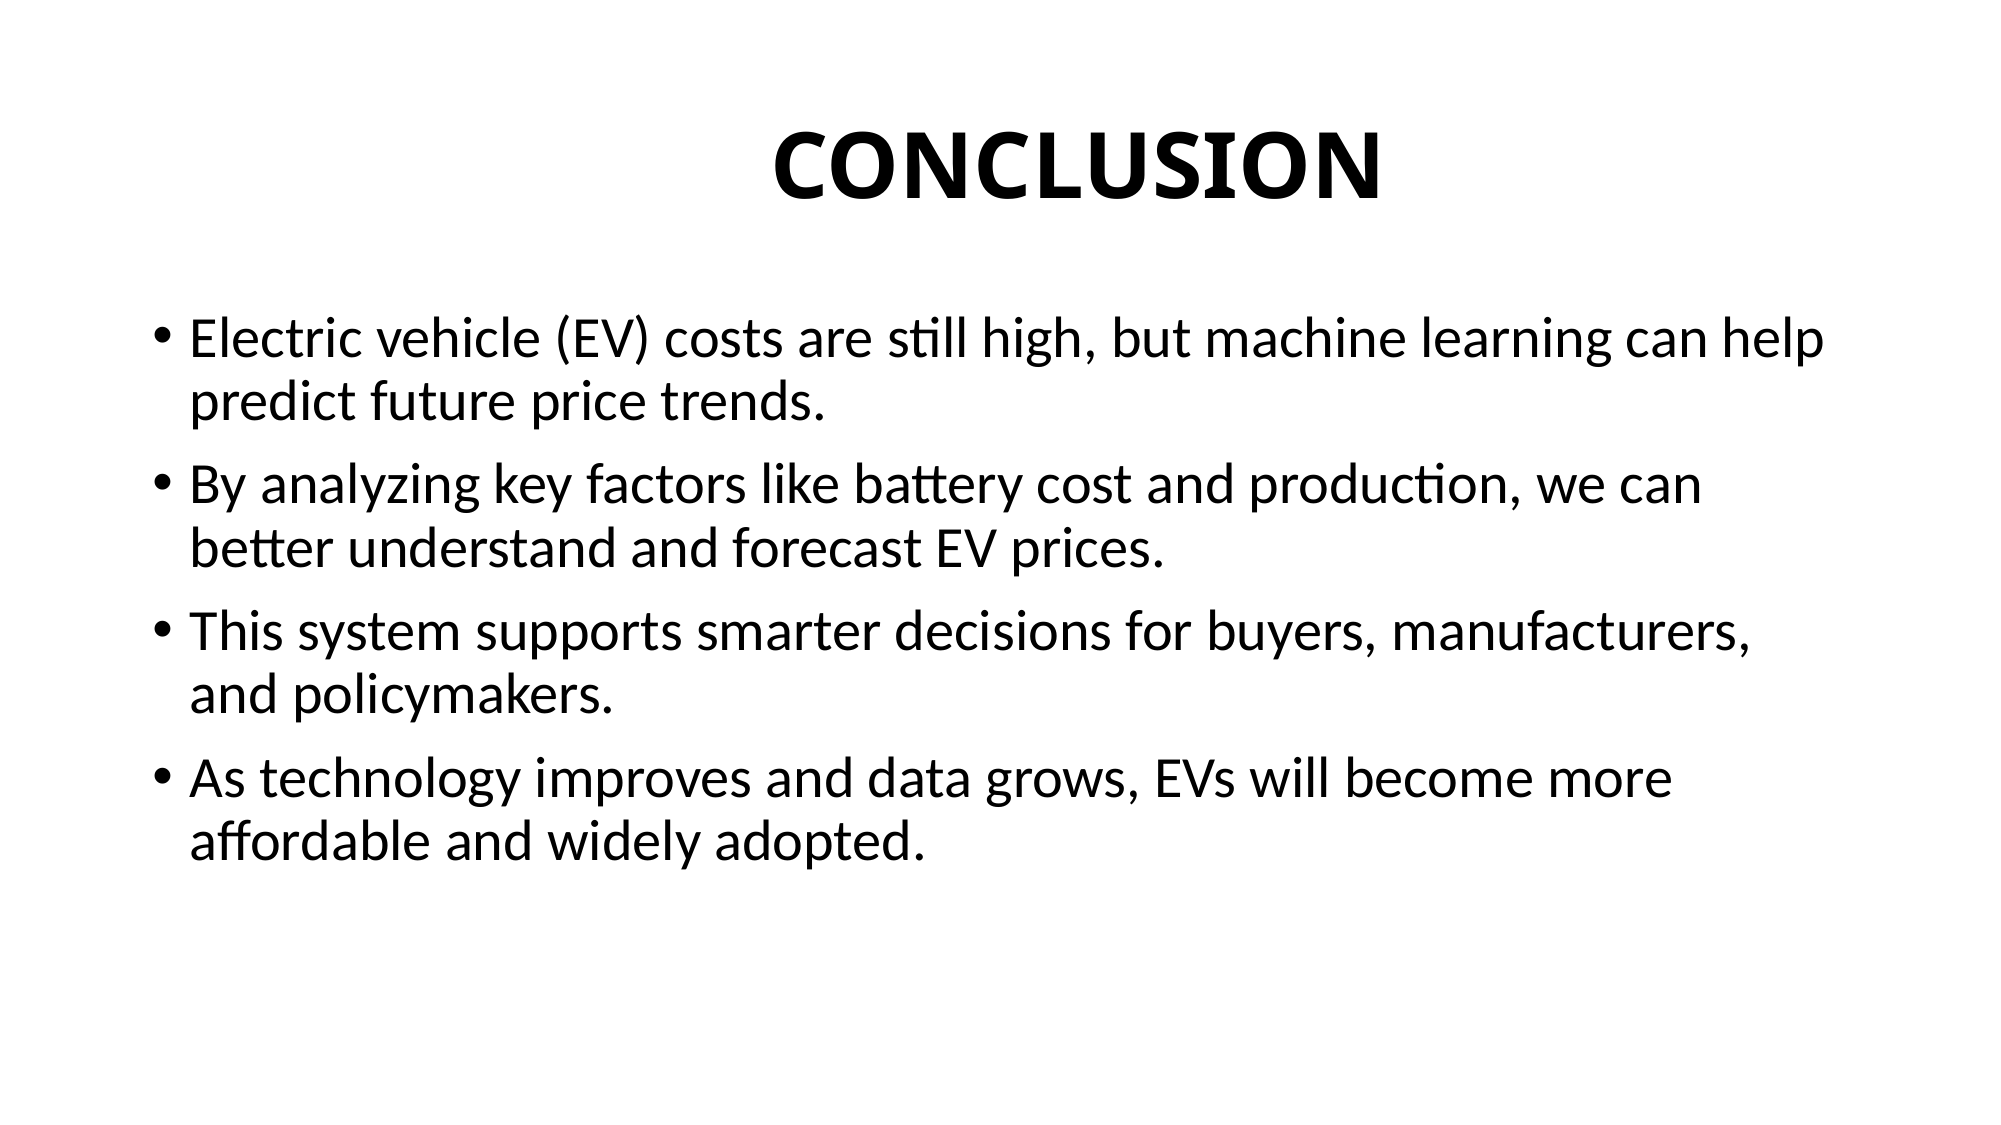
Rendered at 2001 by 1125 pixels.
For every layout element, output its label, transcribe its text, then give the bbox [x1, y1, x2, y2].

list Electric vehicle (EV) costs are still high, but machine learning can help predict future price trends. By analyzing key factors like battery cost and production, we can better understand and forecast EV prices. This system supports smarter decisions for buyers, manufacturers, and policymakers. As technology improves and data grows, EVs will become more affordable and widely adopted. [137, 299, 1863, 1014]
title CONCLUSION [137, 59, 1863, 278]
